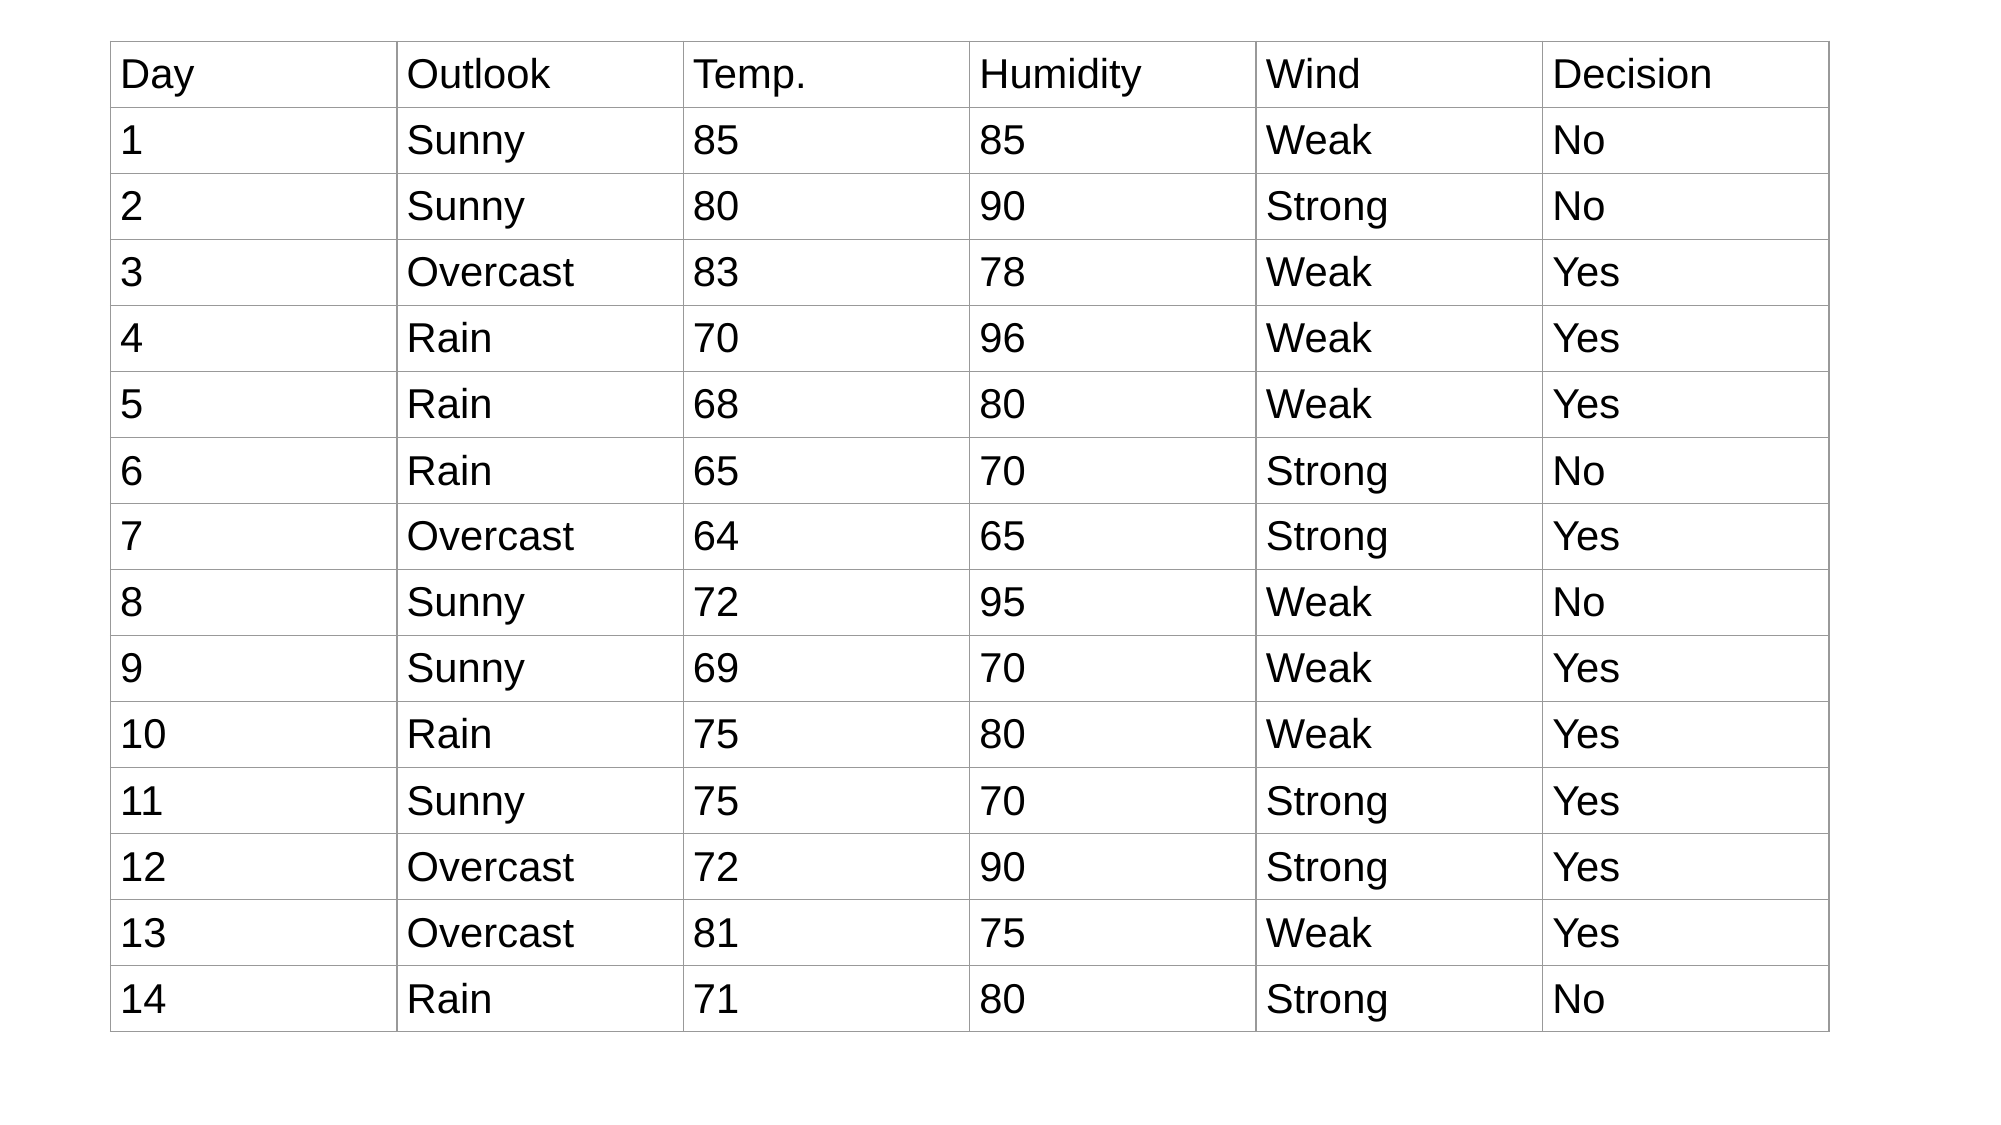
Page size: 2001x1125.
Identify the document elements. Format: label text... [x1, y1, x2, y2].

table_cell No [1543, 966, 1828, 1031]
table_cell 75 [684, 768, 969, 833]
table_cell 5 [111, 372, 396, 437]
table_cell 72 [684, 834, 969, 899]
table_cell 70 [970, 768, 1255, 833]
table_cell 80 [970, 372, 1255, 437]
table_cell 71 [684, 966, 969, 1031]
table_cell Yes [1543, 702, 1828, 767]
table_cell Strong [1257, 768, 1542, 833]
table_cell 69 [684, 636, 969, 701]
table_header Outlook [398, 42, 683, 87]
table_cell 2 [111, 192, 396, 239]
table_cell Overcast [398, 834, 683, 899]
table_cell Overcast [398, 504, 683, 569]
table_cell 9 [111, 636, 396, 701]
table_cell 65 [684, 438, 969, 503]
text_box [110, 87, 2000, 192]
table_cell 65 [970, 504, 1255, 569]
table_cell Yes [1543, 636, 1828, 701]
table_cell Sunny [398, 636, 683, 701]
table_cell Yes [1543, 240, 1828, 305]
table_cell Weak [1257, 636, 1542, 701]
table_cell 70 [970, 636, 1255, 701]
table_cell Strong [1257, 834, 1542, 899]
table_cell No [1543, 570, 1828, 635]
table_cell 3 [111, 240, 396, 305]
table_header Day [111, 42, 396, 87]
table_cell Yes [1543, 834, 1828, 899]
table_cell 64 [684, 504, 969, 569]
table_cell Yes [1543, 372, 1828, 437]
table_cell Rain [398, 702, 683, 767]
table_cell 75 [970, 900, 1255, 965]
table_cell Rain [398, 306, 683, 371]
table_cell Rain [398, 372, 683, 437]
table_cell Strong [1257, 192, 1542, 239]
table_cell 96 [970, 306, 1255, 371]
table_cell Weak [1257, 702, 1542, 767]
table_cell 4 [111, 306, 396, 371]
table_cell Weak [1257, 306, 1542, 371]
table_cell 13 [111, 900, 396, 965]
table_cell 80 [970, 702, 1255, 767]
table_cell 95 [970, 570, 1255, 635]
table_header Decision [1543, 42, 1828, 87]
table_cell Strong [1257, 438, 1542, 503]
table_cell Rain [398, 438, 683, 503]
table_cell No [1543, 438, 1828, 503]
table_cell 78 [970, 240, 1255, 305]
table_cell 75 [684, 702, 969, 767]
table_cell Strong [1257, 966, 1542, 1031]
table_cell Weak [1257, 570, 1542, 635]
table_cell 80 [684, 192, 969, 239]
table_cell 90 [970, 834, 1255, 899]
table_cell 83 [684, 240, 969, 305]
table_cell 72 [684, 570, 969, 635]
table_cell 68 [684, 372, 969, 437]
table_cell 14 [111, 966, 396, 1031]
table_cell 7 [111, 504, 396, 569]
table_cell Yes [1543, 900, 1828, 965]
table_header Wind [1257, 42, 1542, 87]
table_cell 81 [684, 900, 969, 965]
table_cell 11 [111, 768, 396, 833]
table_cell 10 [111, 702, 396, 767]
table_header Humidity [970, 42, 1255, 87]
table_cell 12 [111, 834, 396, 899]
table_cell No [1543, 192, 1828, 239]
table_cell Yes [1543, 306, 1828, 371]
table_cell 80 [970, 966, 1255, 1031]
table_cell Sunny [398, 192, 683, 239]
table_cell 70 [684, 306, 969, 371]
table_cell Weak [1257, 240, 1542, 305]
table_cell 70 [970, 438, 1255, 503]
table_cell 90 [970, 192, 1255, 239]
table_cell Sunny [398, 768, 683, 833]
table_cell Overcast [398, 240, 683, 305]
table_cell Weak [1257, 372, 1542, 437]
table_cell Rain [398, 966, 683, 1031]
table_cell Yes [1543, 504, 1828, 569]
table_cell 6 [111, 438, 396, 503]
table_header Temp. [684, 42, 969, 87]
table_cell Overcast [398, 900, 683, 965]
table_cell 8 [111, 570, 396, 635]
table_cell Yes [1543, 768, 1828, 833]
table_cell Strong [1257, 504, 1542, 569]
table_cell Weak [1257, 900, 1542, 965]
table_cell Sunny [398, 570, 683, 635]
